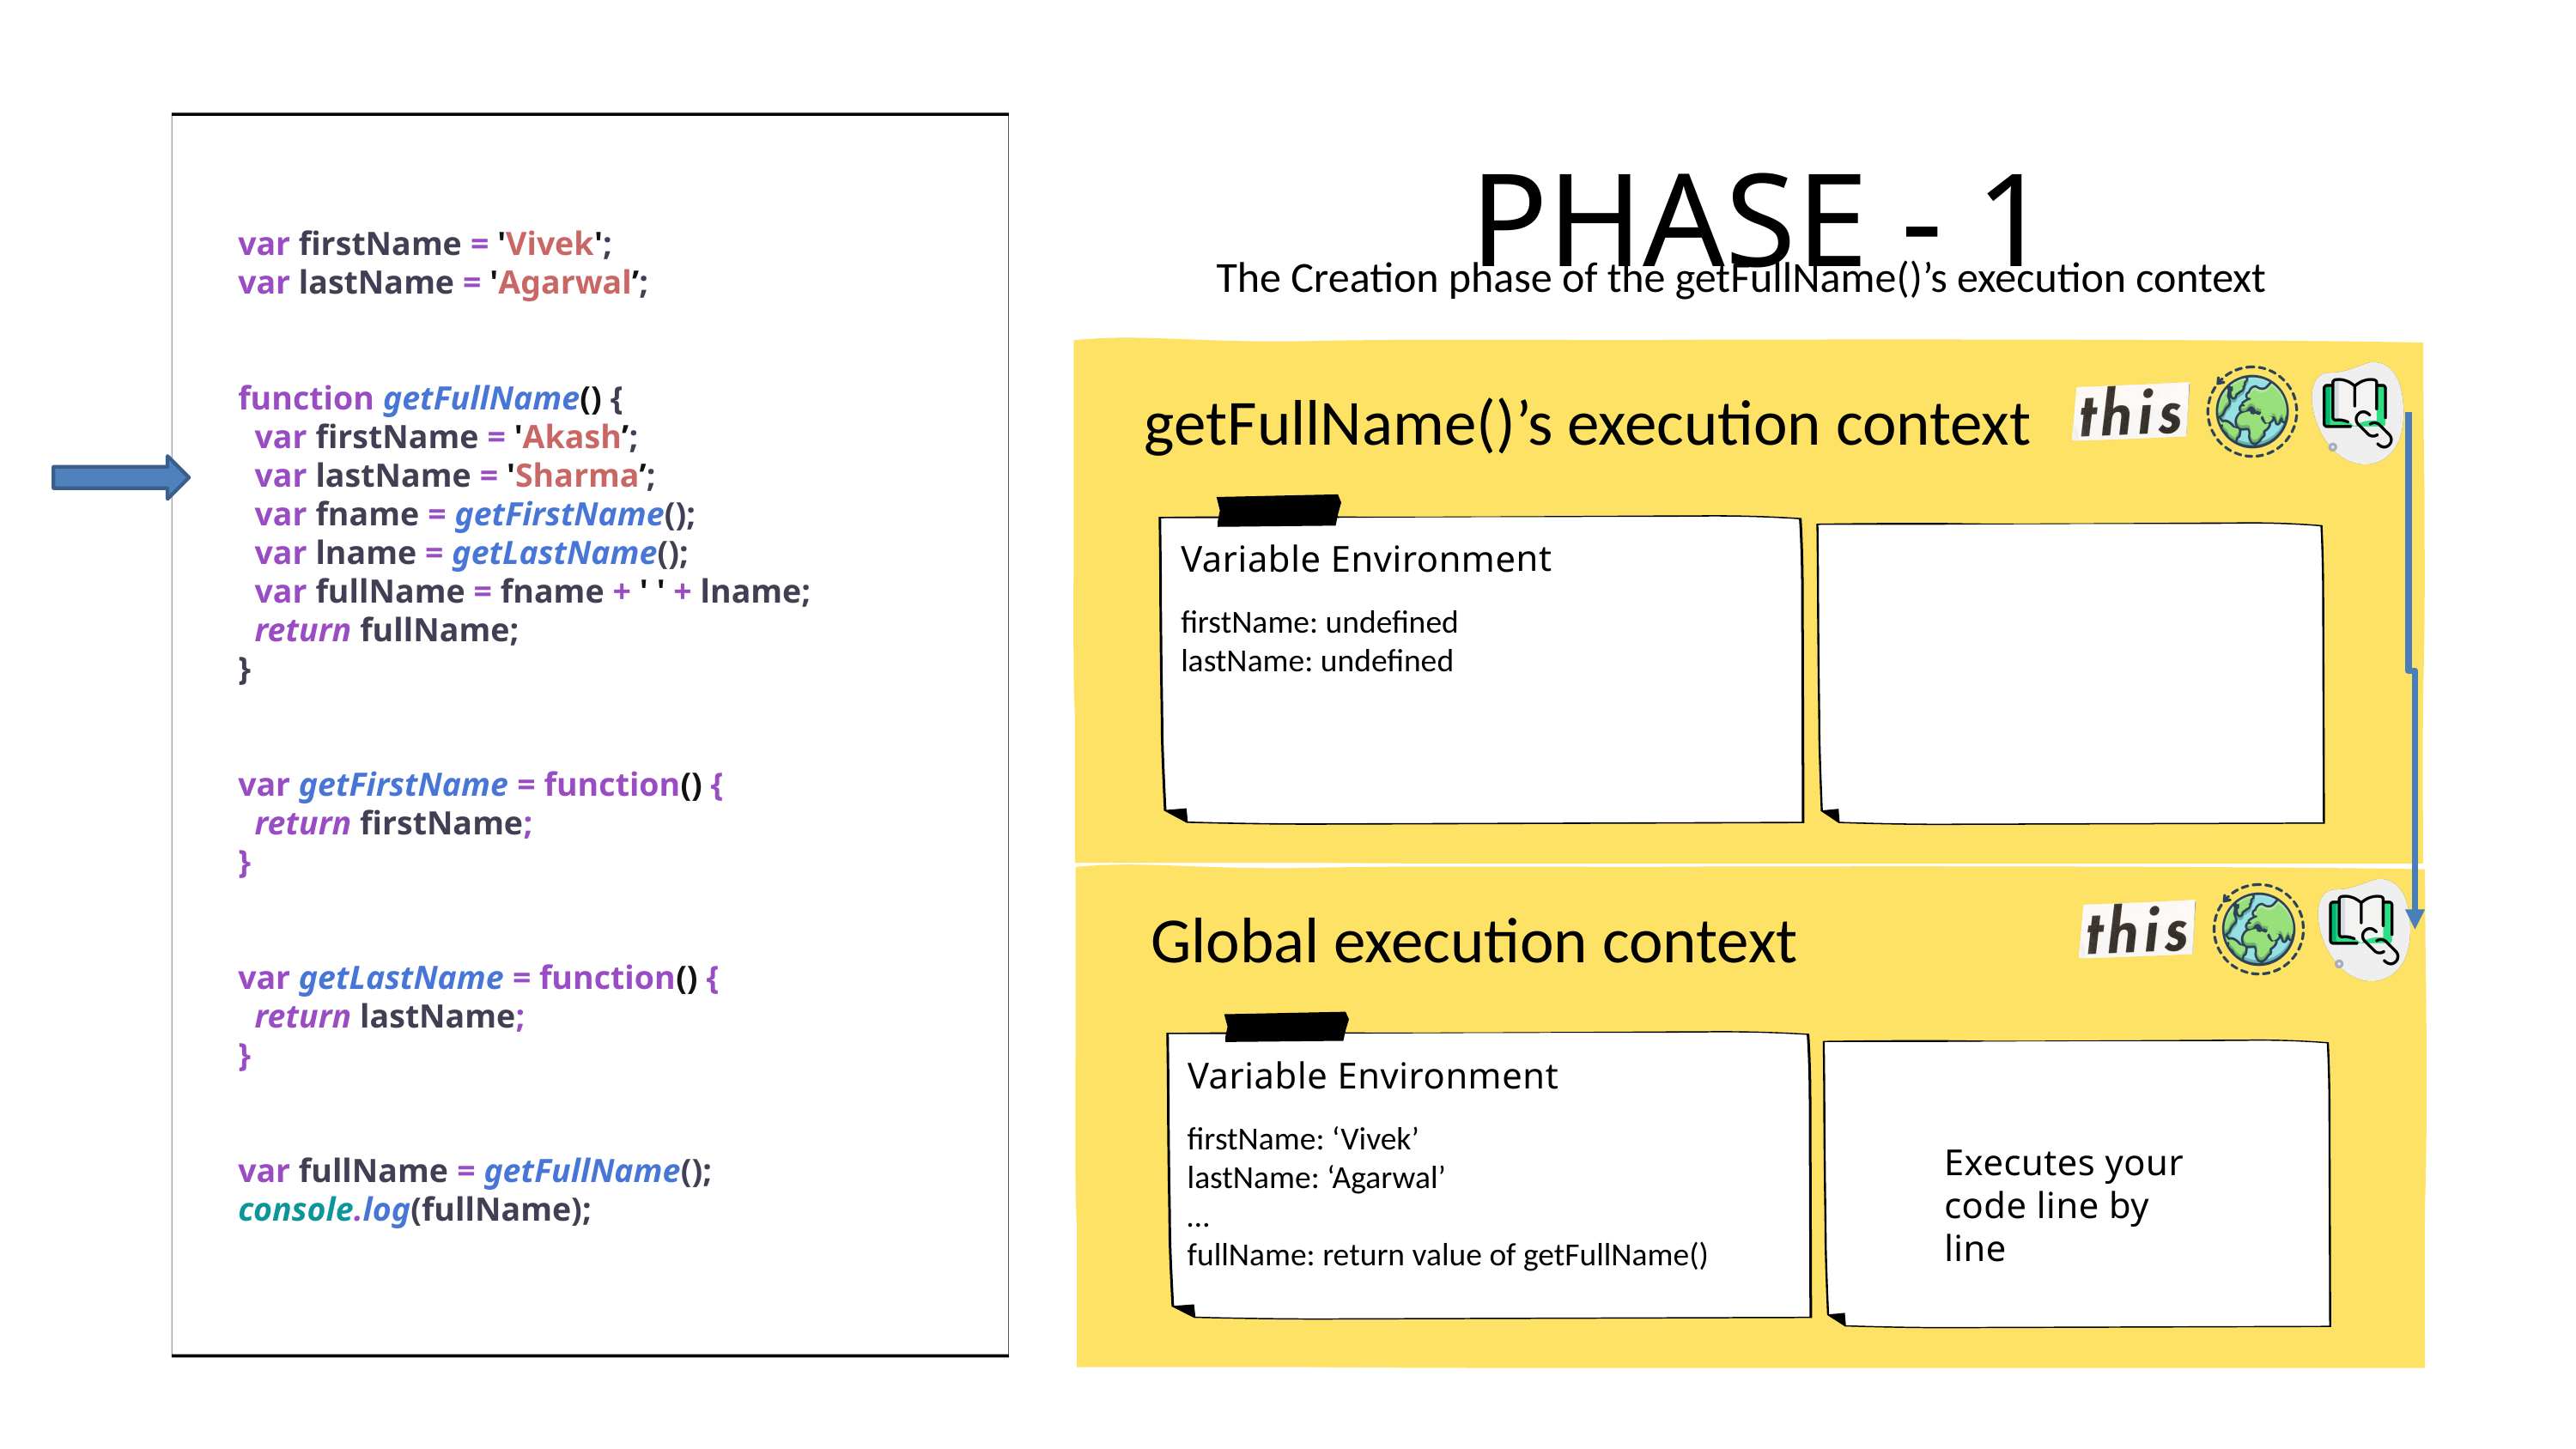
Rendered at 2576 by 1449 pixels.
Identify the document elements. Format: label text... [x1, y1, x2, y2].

picture [2070, 378, 2190, 446]
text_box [1823, 1038, 2331, 1329]
picture [2306, 358, 2409, 466]
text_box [171, 112, 1010, 1358]
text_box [1166, 1010, 1812, 1319]
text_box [1816, 521, 2325, 825]
text_box PHASE - 1 [1457, 70, 2063, 243]
picture [2076, 894, 2197, 963]
text_box [52, 454, 167, 500]
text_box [2408, 411, 2415, 930]
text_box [1074, 874, 2427, 1368]
text_box The Creation phase of the getFullName()’s execution context [1132, 243, 2351, 308]
picture [2312, 876, 2415, 983]
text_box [1072, 337, 2425, 864]
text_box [1158, 494, 1805, 825]
picture [2193, 364, 2305, 459]
picture [2200, 881, 2311, 977]
